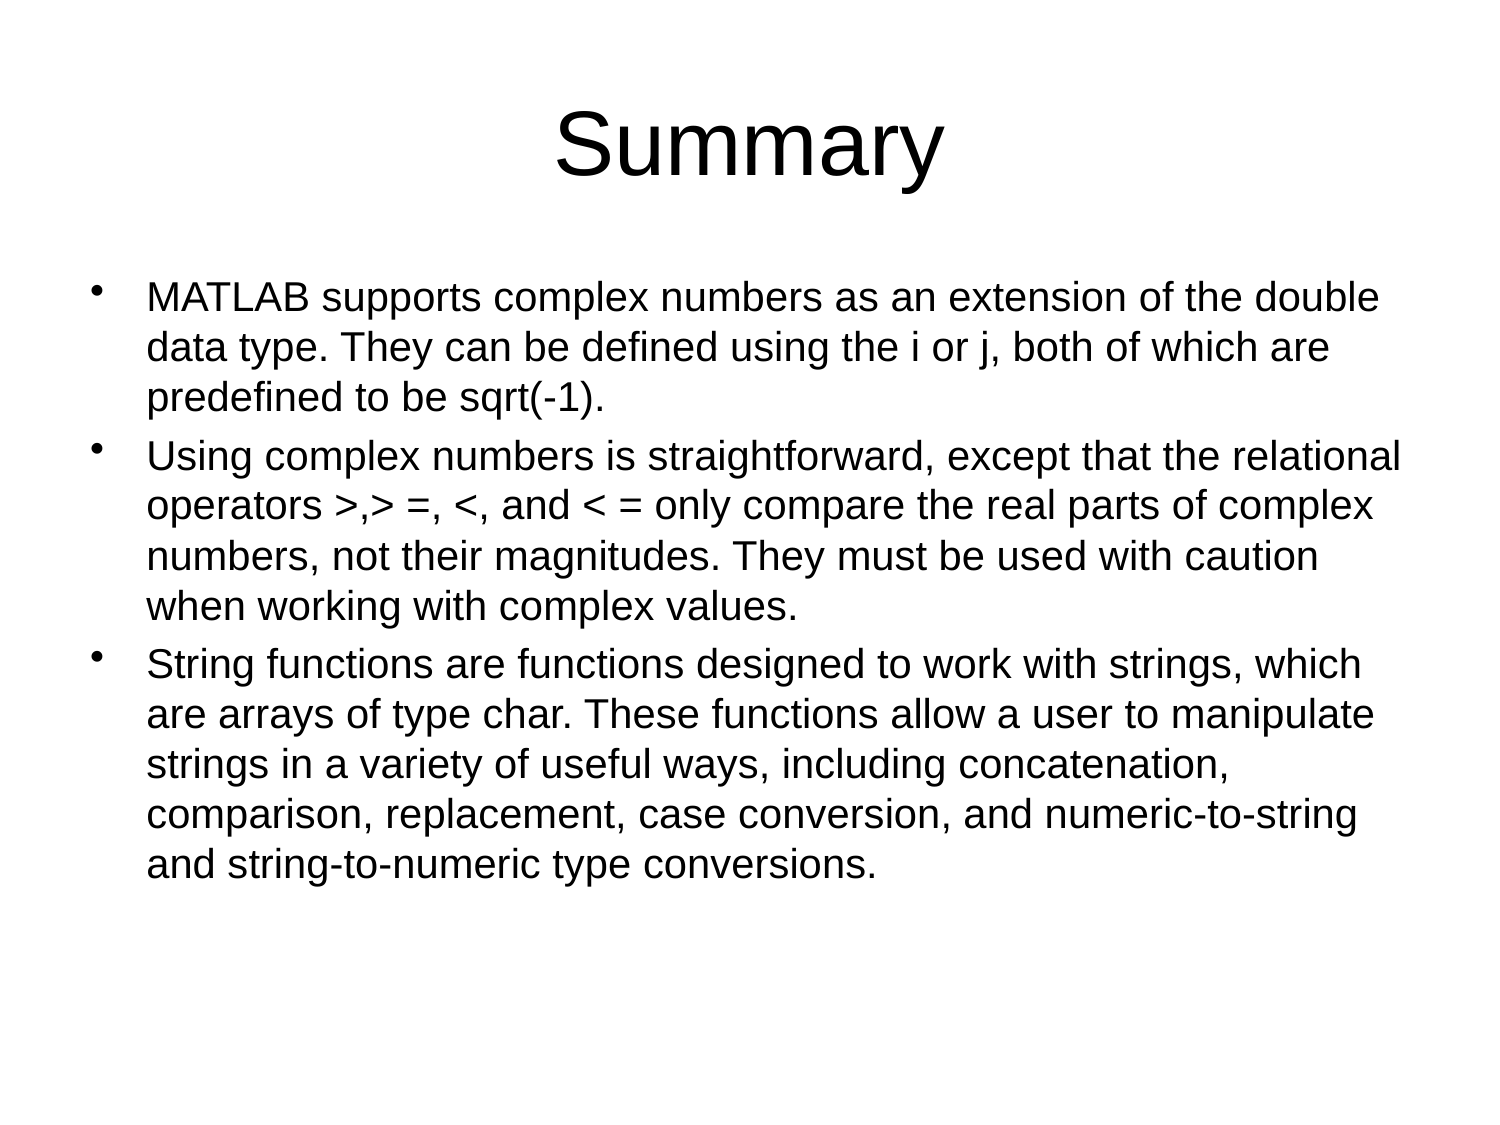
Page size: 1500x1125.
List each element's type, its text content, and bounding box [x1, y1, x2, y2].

list MATLAB supports complex numbers as an extension of the double data type. They can be defined using the i or j, both of which are predefined to be sqrt(-1). Using complex numbers is straightforward, except that the relational operators >,> =, <, and < = only compare the real parts of complex numbers, not their magnitudes. They must be used with caution when working with complex values. String functions are functions designed to work with strings, which are arrays of type char. These functions allow a user to manipulate strings in a variety of useful ways, including concatenation, comparison, replacement, case conversion, and numeric-to-string and string-to-numeric type conversions. [75, 262, 1425, 1005]
title Summary [75, 45, 1425, 233]
